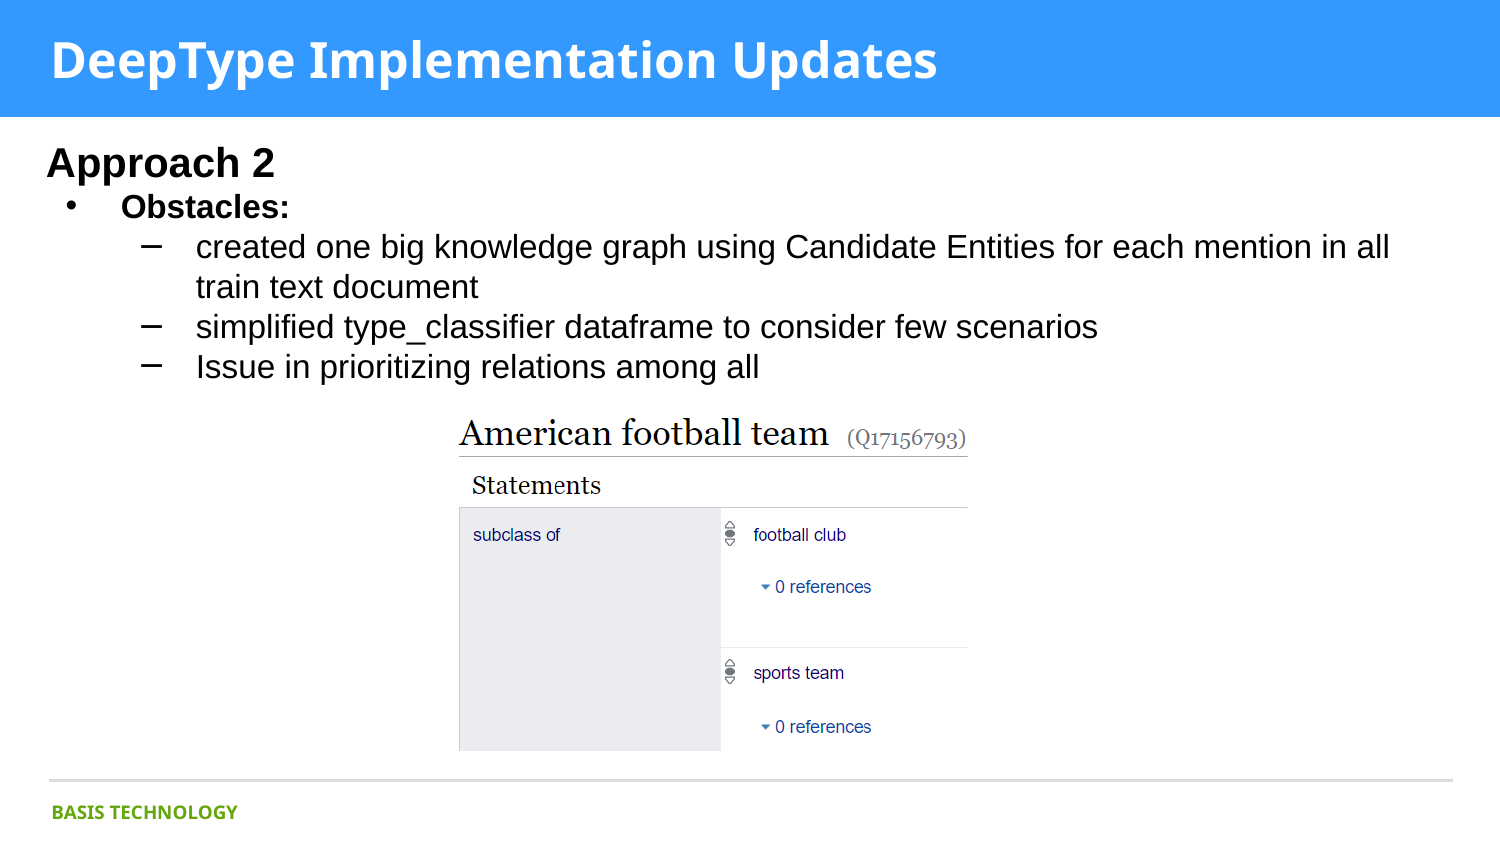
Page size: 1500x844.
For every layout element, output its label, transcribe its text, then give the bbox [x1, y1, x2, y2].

footer BASIS TECHNOLOGY [49, 797, 490, 826]
picture [453, 412, 969, 460]
text_box [0, 0, 1500, 117]
picture [453, 471, 969, 751]
title DeepType Implementation Updates [48, 26, 1271, 101]
text_box Approach 2 Obstacles: created one big knowledge graph using Candidate Entities for each mention in all train text document simplified type_classifier dataframe to consider few scenarios Issue in prioritizing relations among all [30, 120, 1435, 725]
